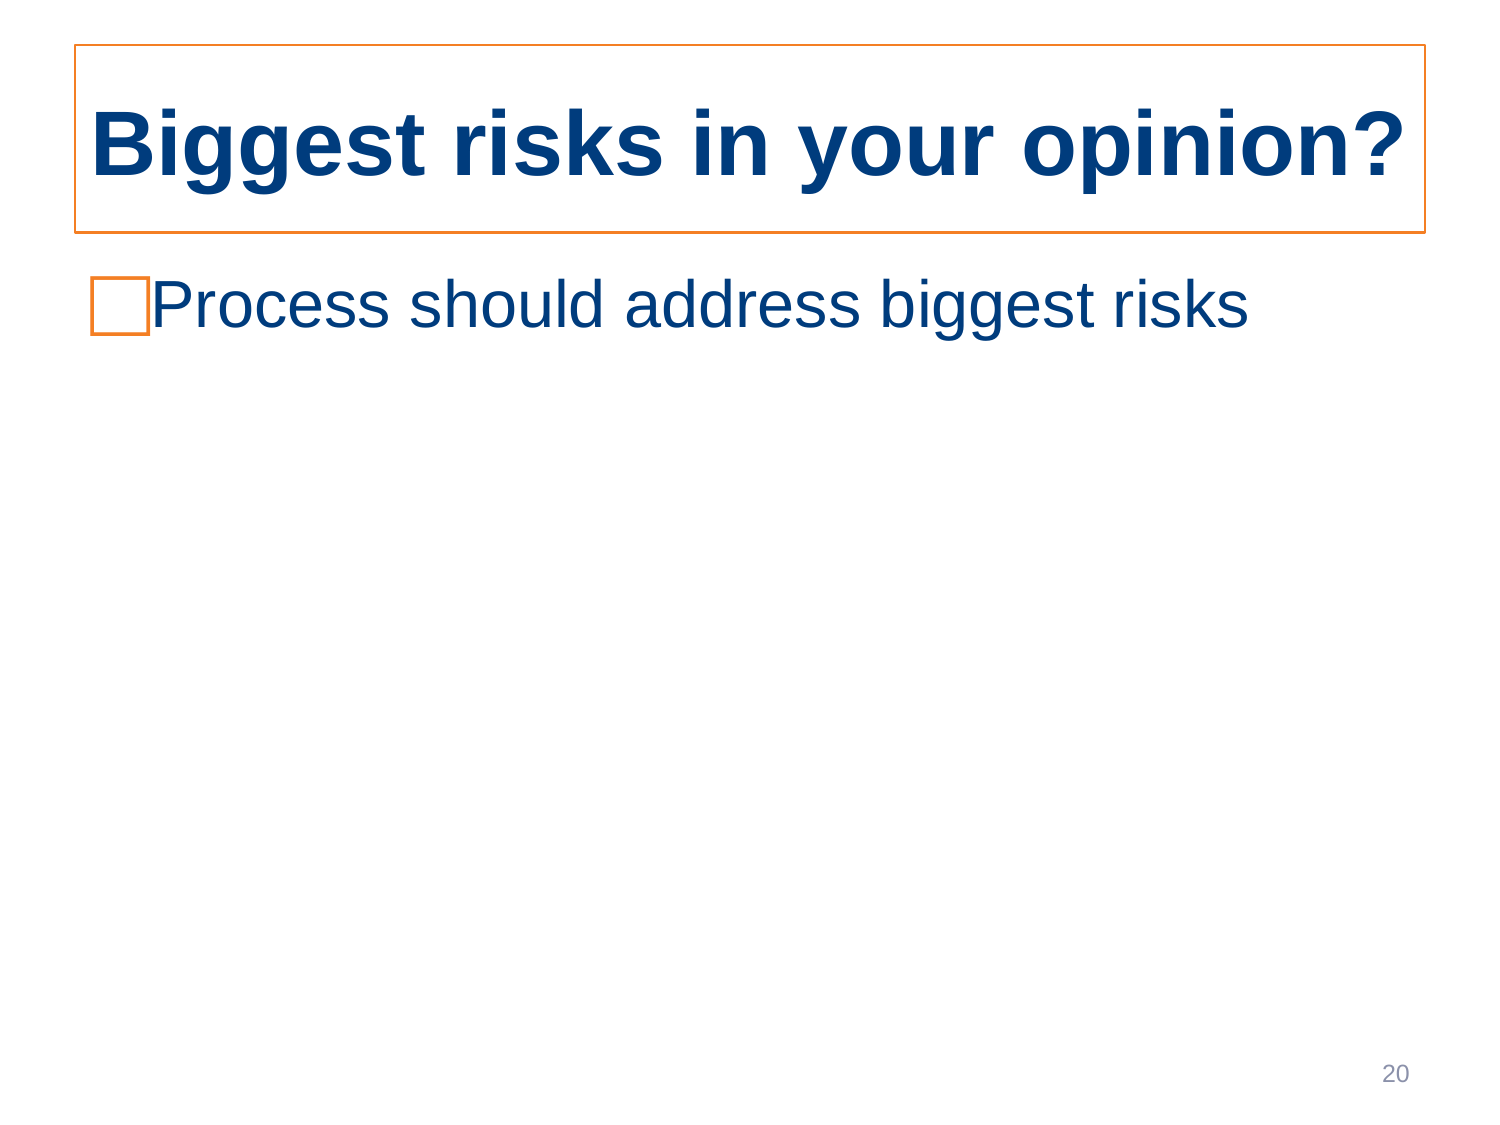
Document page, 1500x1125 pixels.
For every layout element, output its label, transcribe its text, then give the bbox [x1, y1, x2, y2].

list Process should address biggest risks [75, 262, 1425, 1038]
title Biggest risks in your opinion? [74, 44, 1426, 234]
slide_number 20 [1074, 1042, 1425, 1103]
